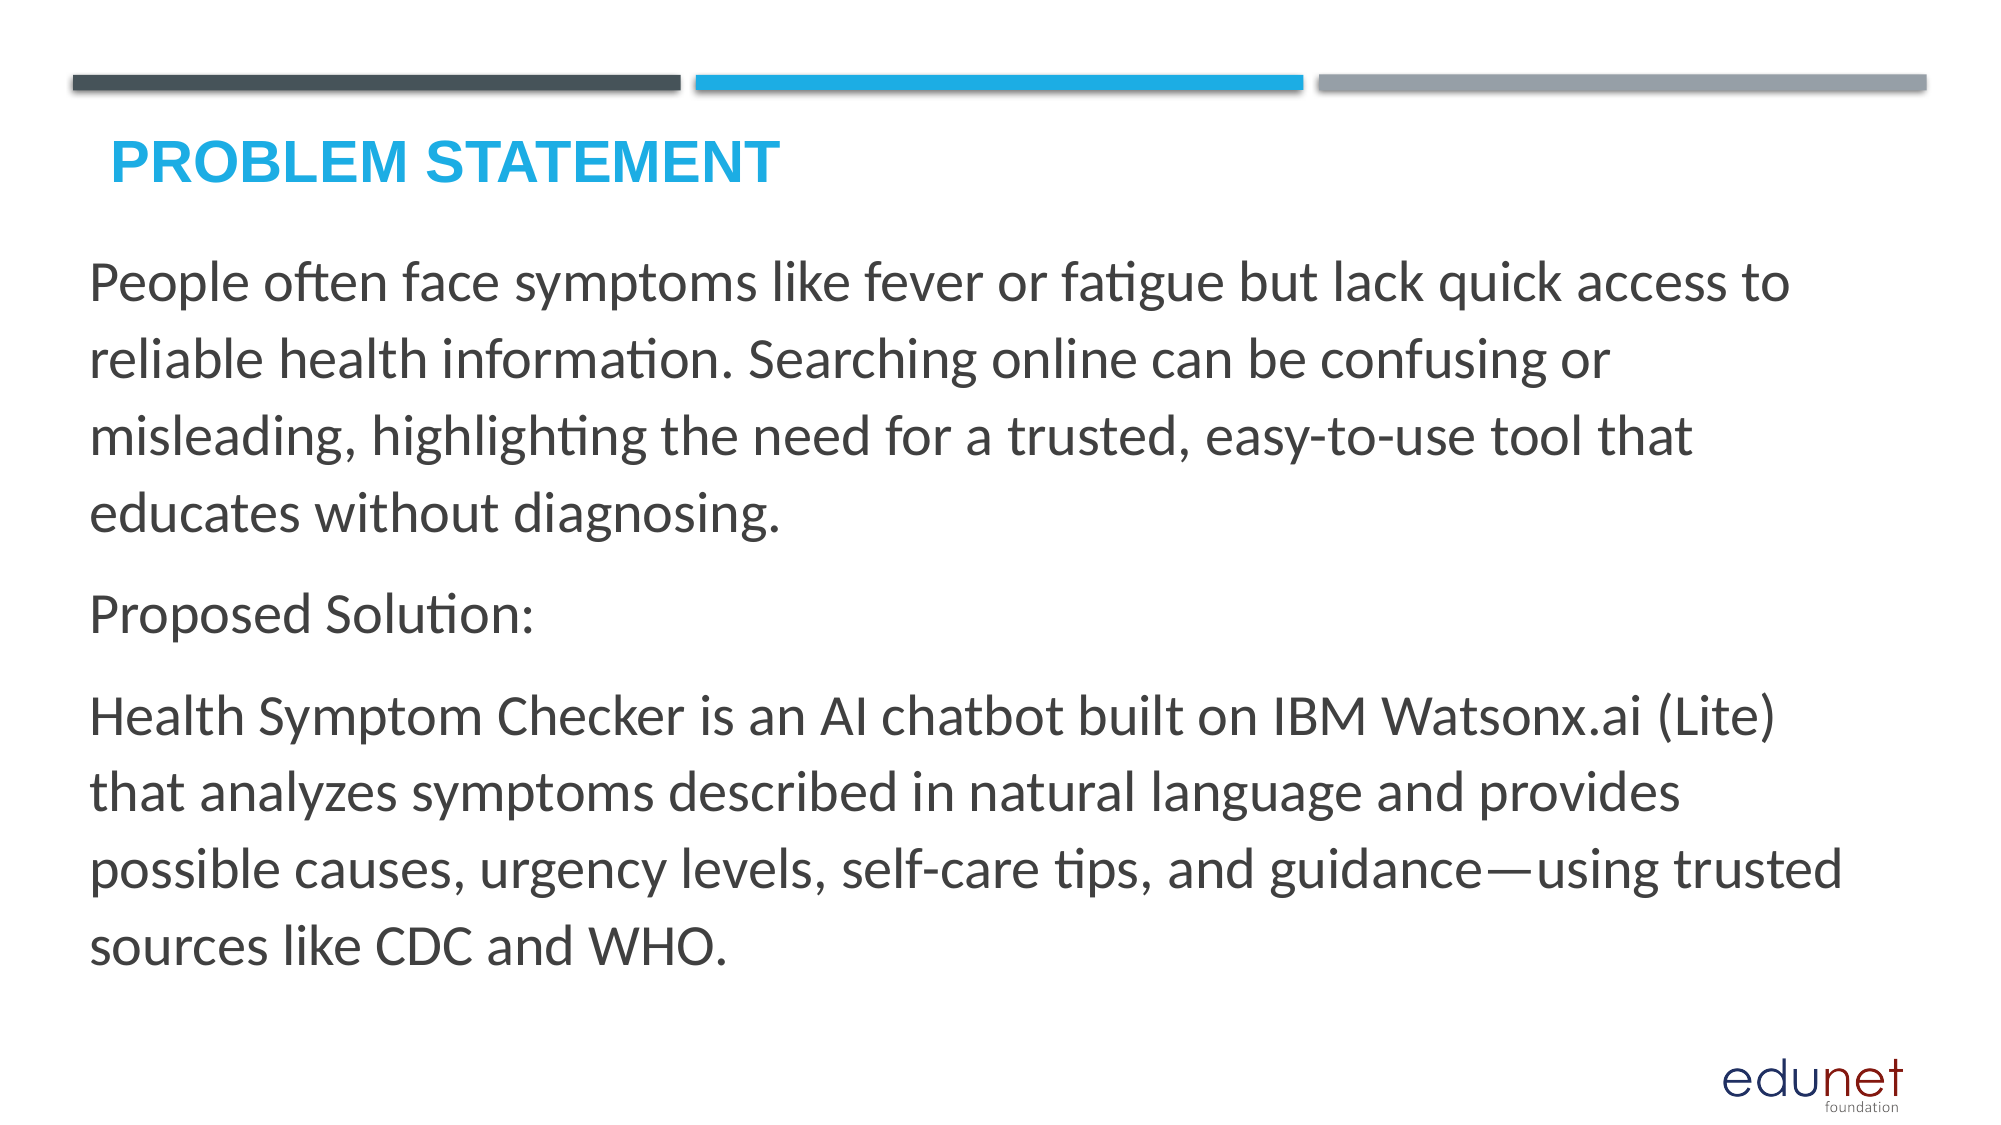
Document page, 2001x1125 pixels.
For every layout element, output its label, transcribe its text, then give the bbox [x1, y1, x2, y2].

list People often face symptoms like fever or fatigue but lack quick access to reliable health information. Searching online can be confusing or misleading, highlighting the need for a trusted, easy-to-use tool that educates without diagnosing. Proposed Solution: Health Symptom Checker is an AI chatbot built on IBM Watsonx.ai (Lite) that analyzes symptoms described in natural language and provides possible causes, urgency levels, self-care tips, and guidance—using trusted sources like CDC and WHO. [74, 305, 1884, 1010]
picture [1719, 1056, 1905, 1116]
title Problem Statement [95, 115, 1905, 203]
